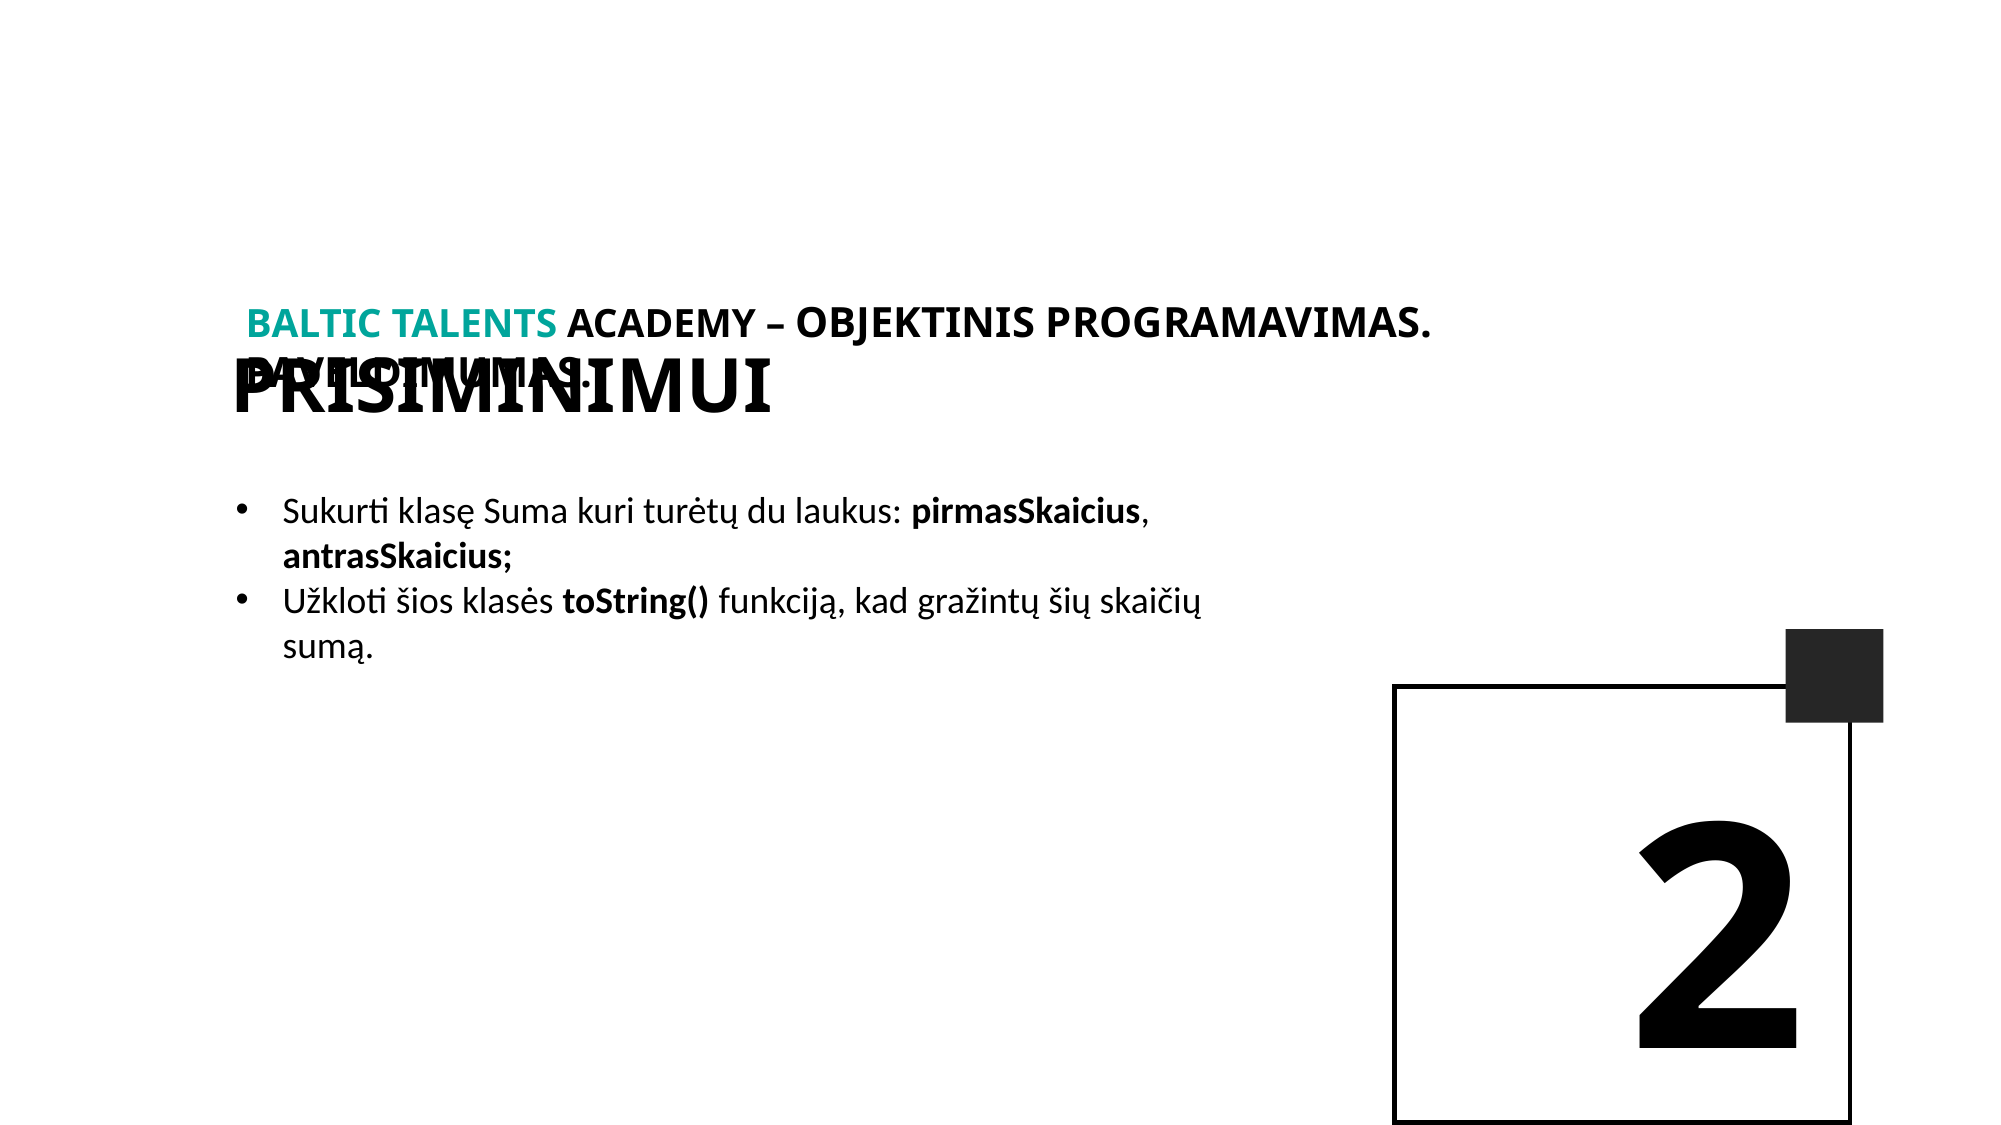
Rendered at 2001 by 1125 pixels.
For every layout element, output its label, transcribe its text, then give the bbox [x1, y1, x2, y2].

text_box [1784, 628, 1884, 724]
text_box BALTIc TALENTs AcADEMy – Objektinis programavimas. Paveldimumas. [225, 286, 1706, 505]
text_box [1393, 685, 1851, 1124]
text_box PRISIMINIMUI [209, 327, 1288, 546]
text_box 2 [1254, 729, 1817, 1125]
text_box Sukurti klasę Suma kuri turėtų du laukus: pirmasSkaicius, antrasSkaicius; Užkloti šios klasės toString() funkciją, kad gražintų šių skaičių sumą. [225, 505, 1304, 851]
